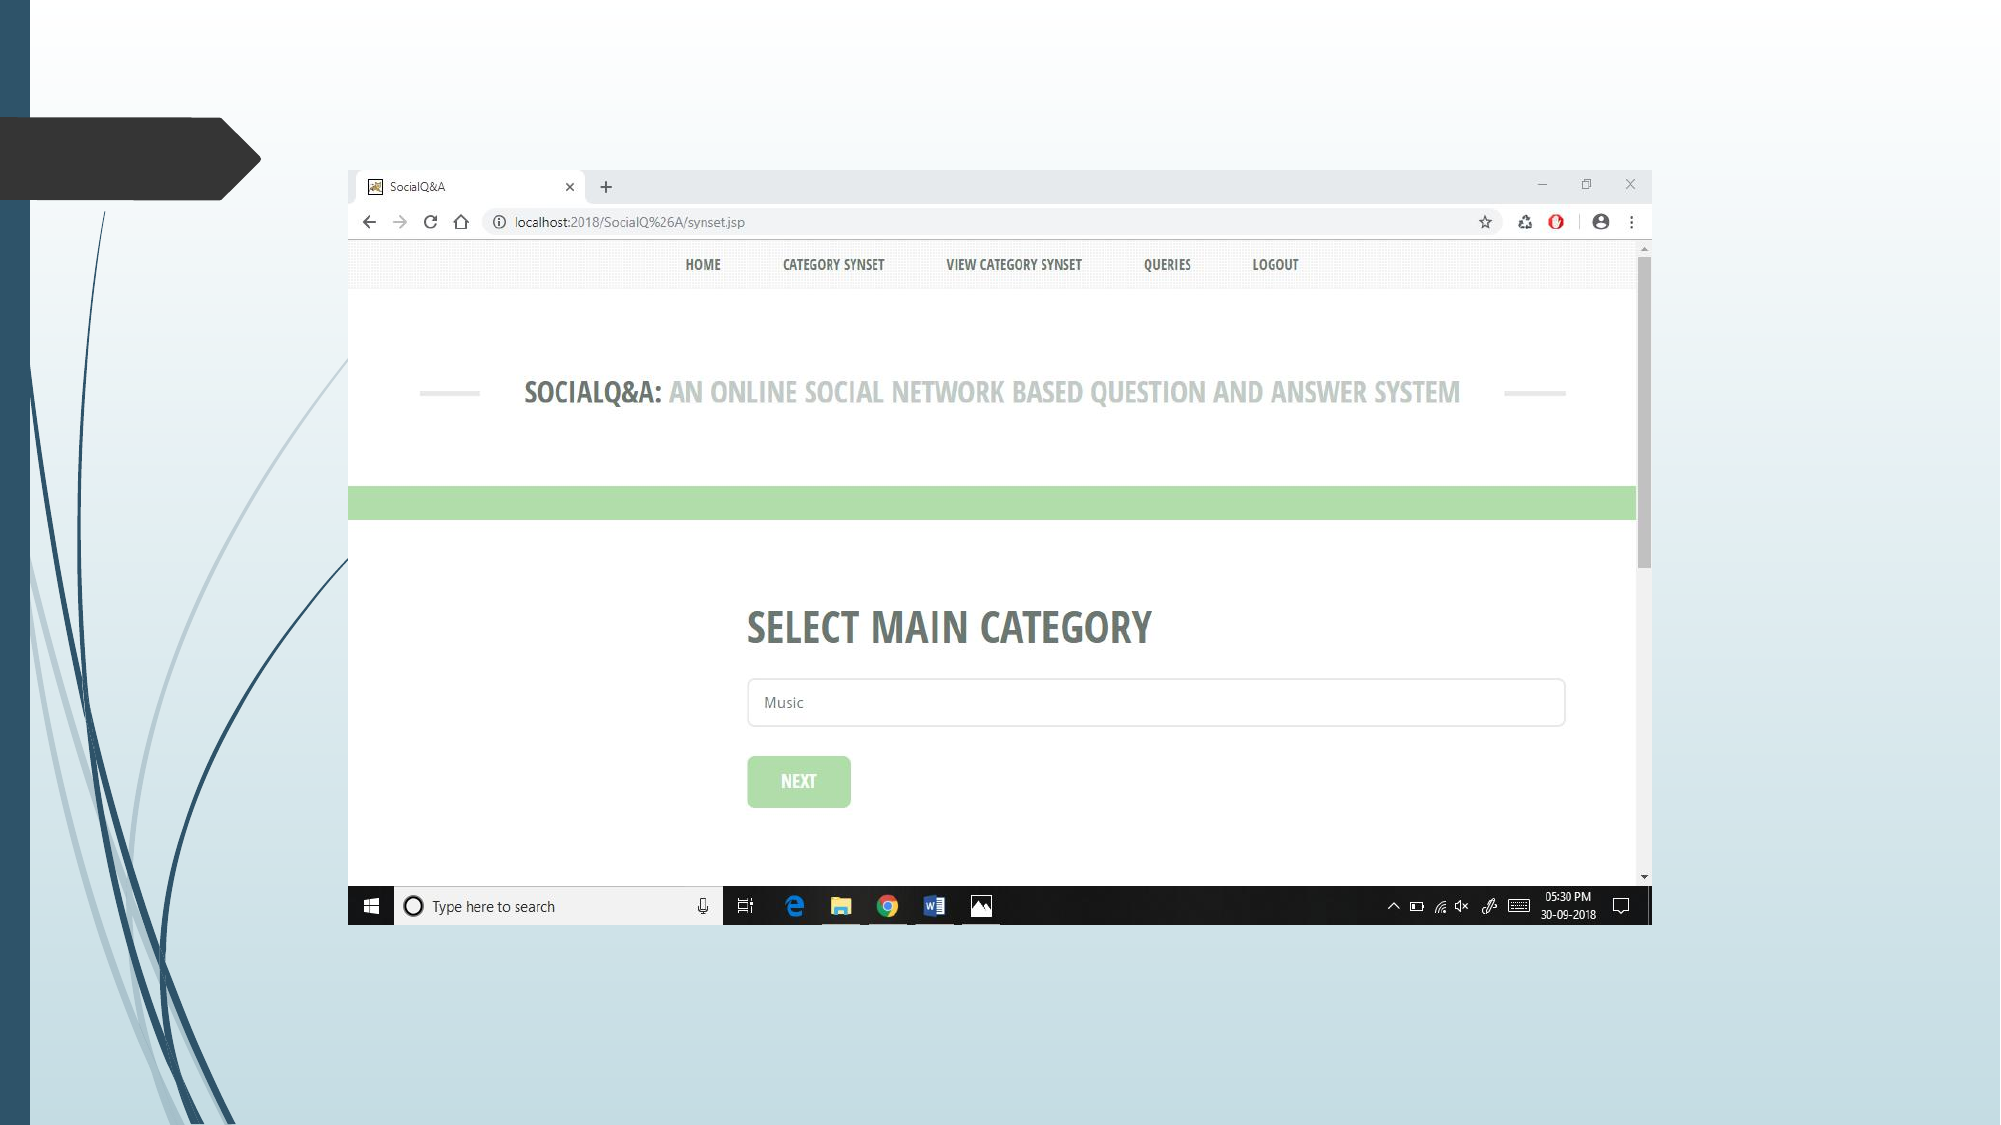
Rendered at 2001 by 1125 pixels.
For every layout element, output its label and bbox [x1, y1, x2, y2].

picture [348, 170, 1652, 925]
